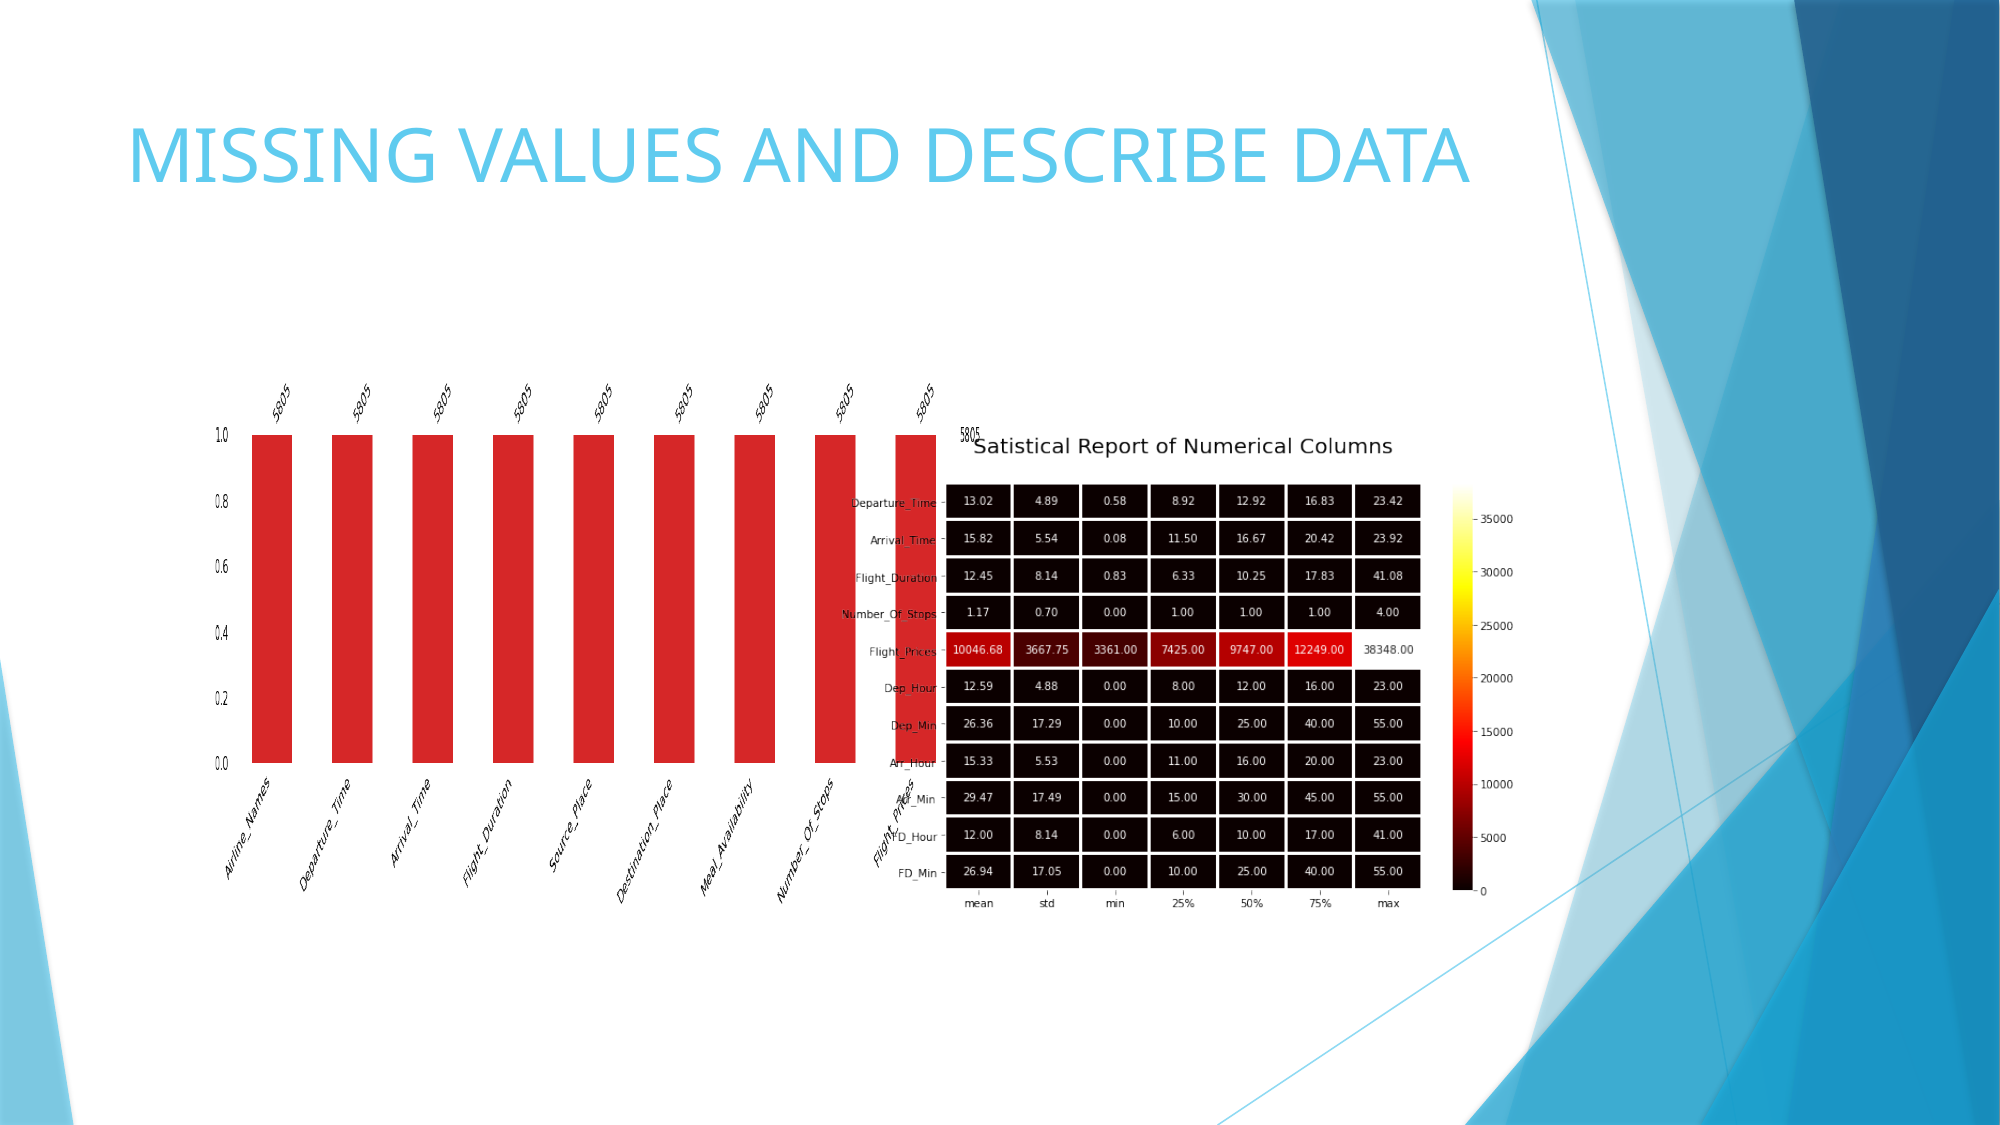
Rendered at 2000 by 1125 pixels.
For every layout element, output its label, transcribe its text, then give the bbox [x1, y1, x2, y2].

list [834, 429, 1522, 916]
title MISSING VALUES AND DESCRIBE DATA [111, 99, 1521, 317]
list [210, 370, 984, 917]
